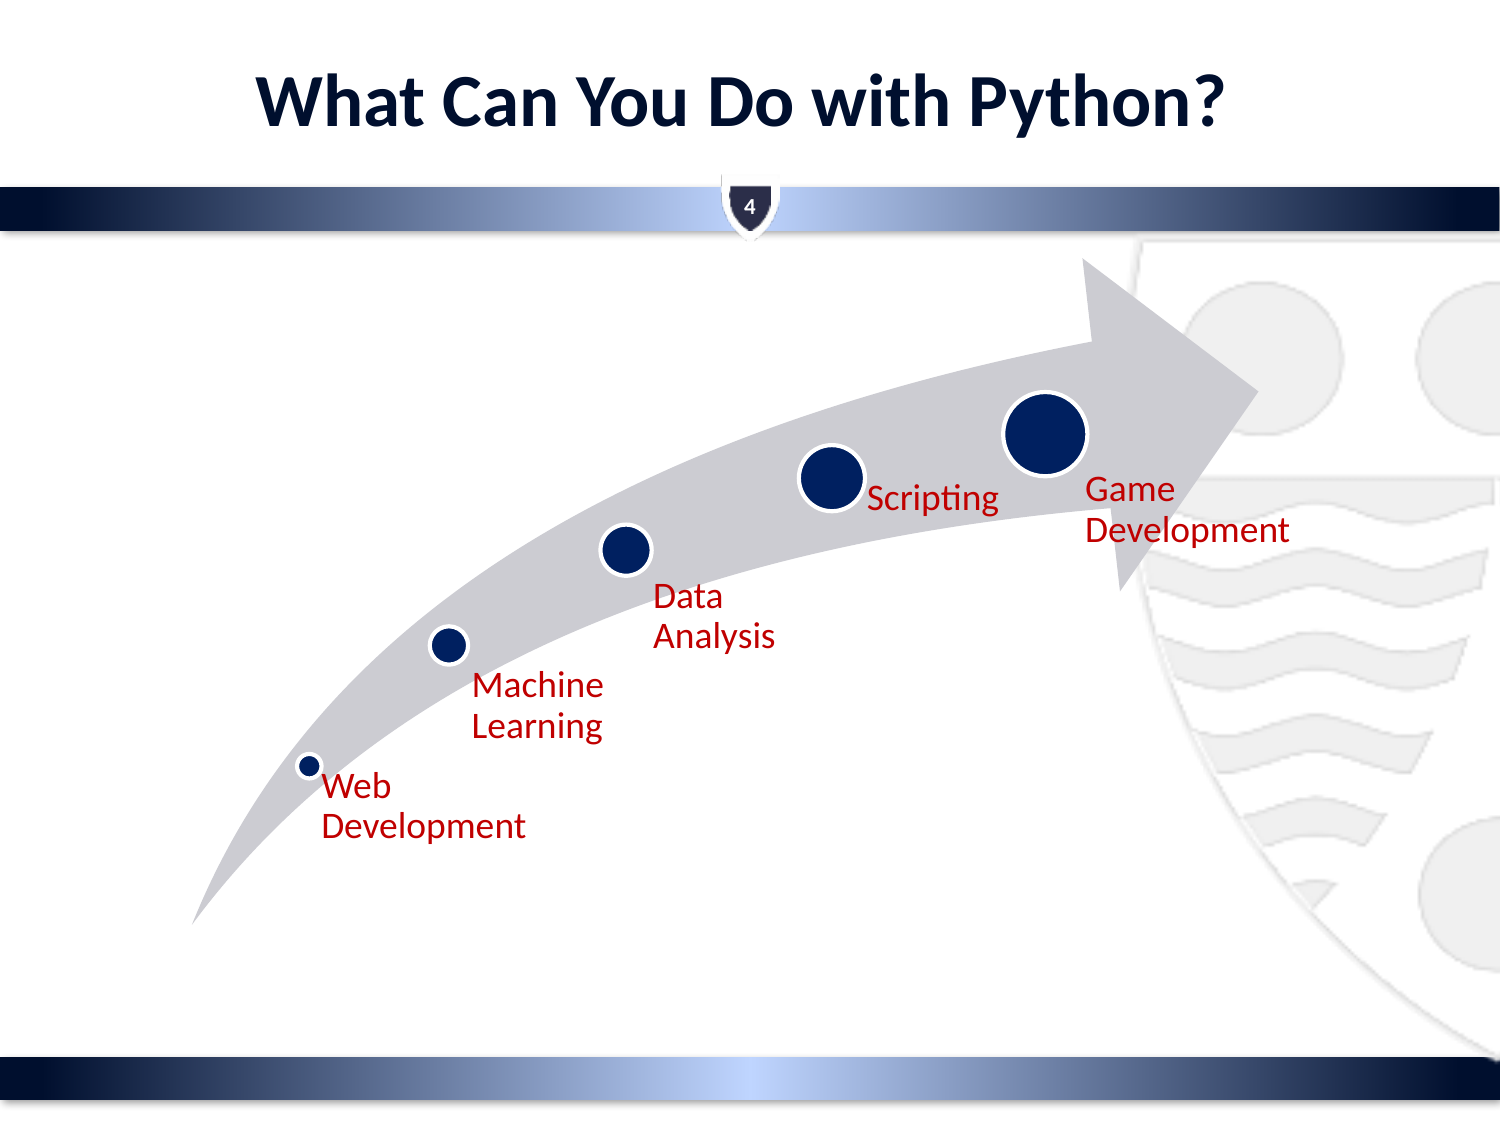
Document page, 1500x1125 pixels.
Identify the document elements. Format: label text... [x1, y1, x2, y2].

picture [720, 235, 780, 242]
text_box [148, 257, 1351, 926]
title What Can You Do with Python? [75, 47, 1425, 235]
slide_number 4 [718, 174, 782, 235]
